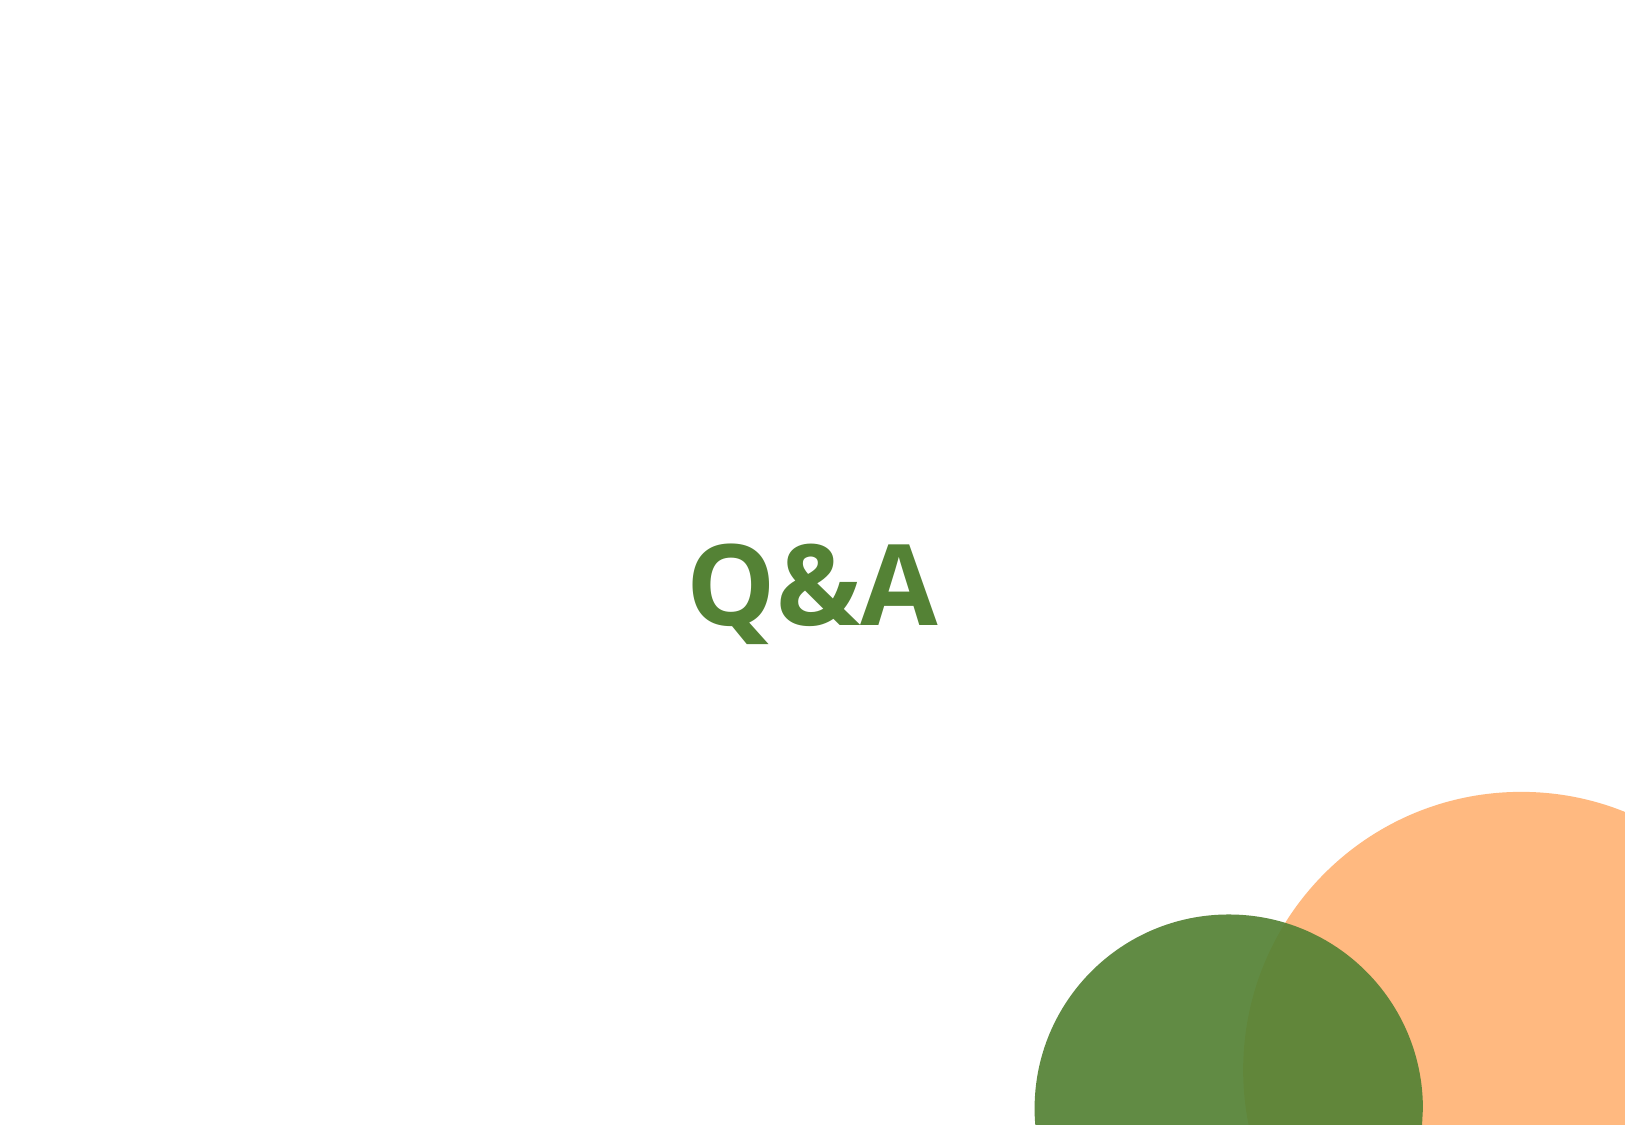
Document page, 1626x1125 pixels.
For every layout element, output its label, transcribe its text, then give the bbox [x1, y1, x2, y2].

text_box [1033, 913, 1424, 1125]
text_box Q&A [619, 438, 1006, 656]
text_box [1285, 790, 1625, 1125]
